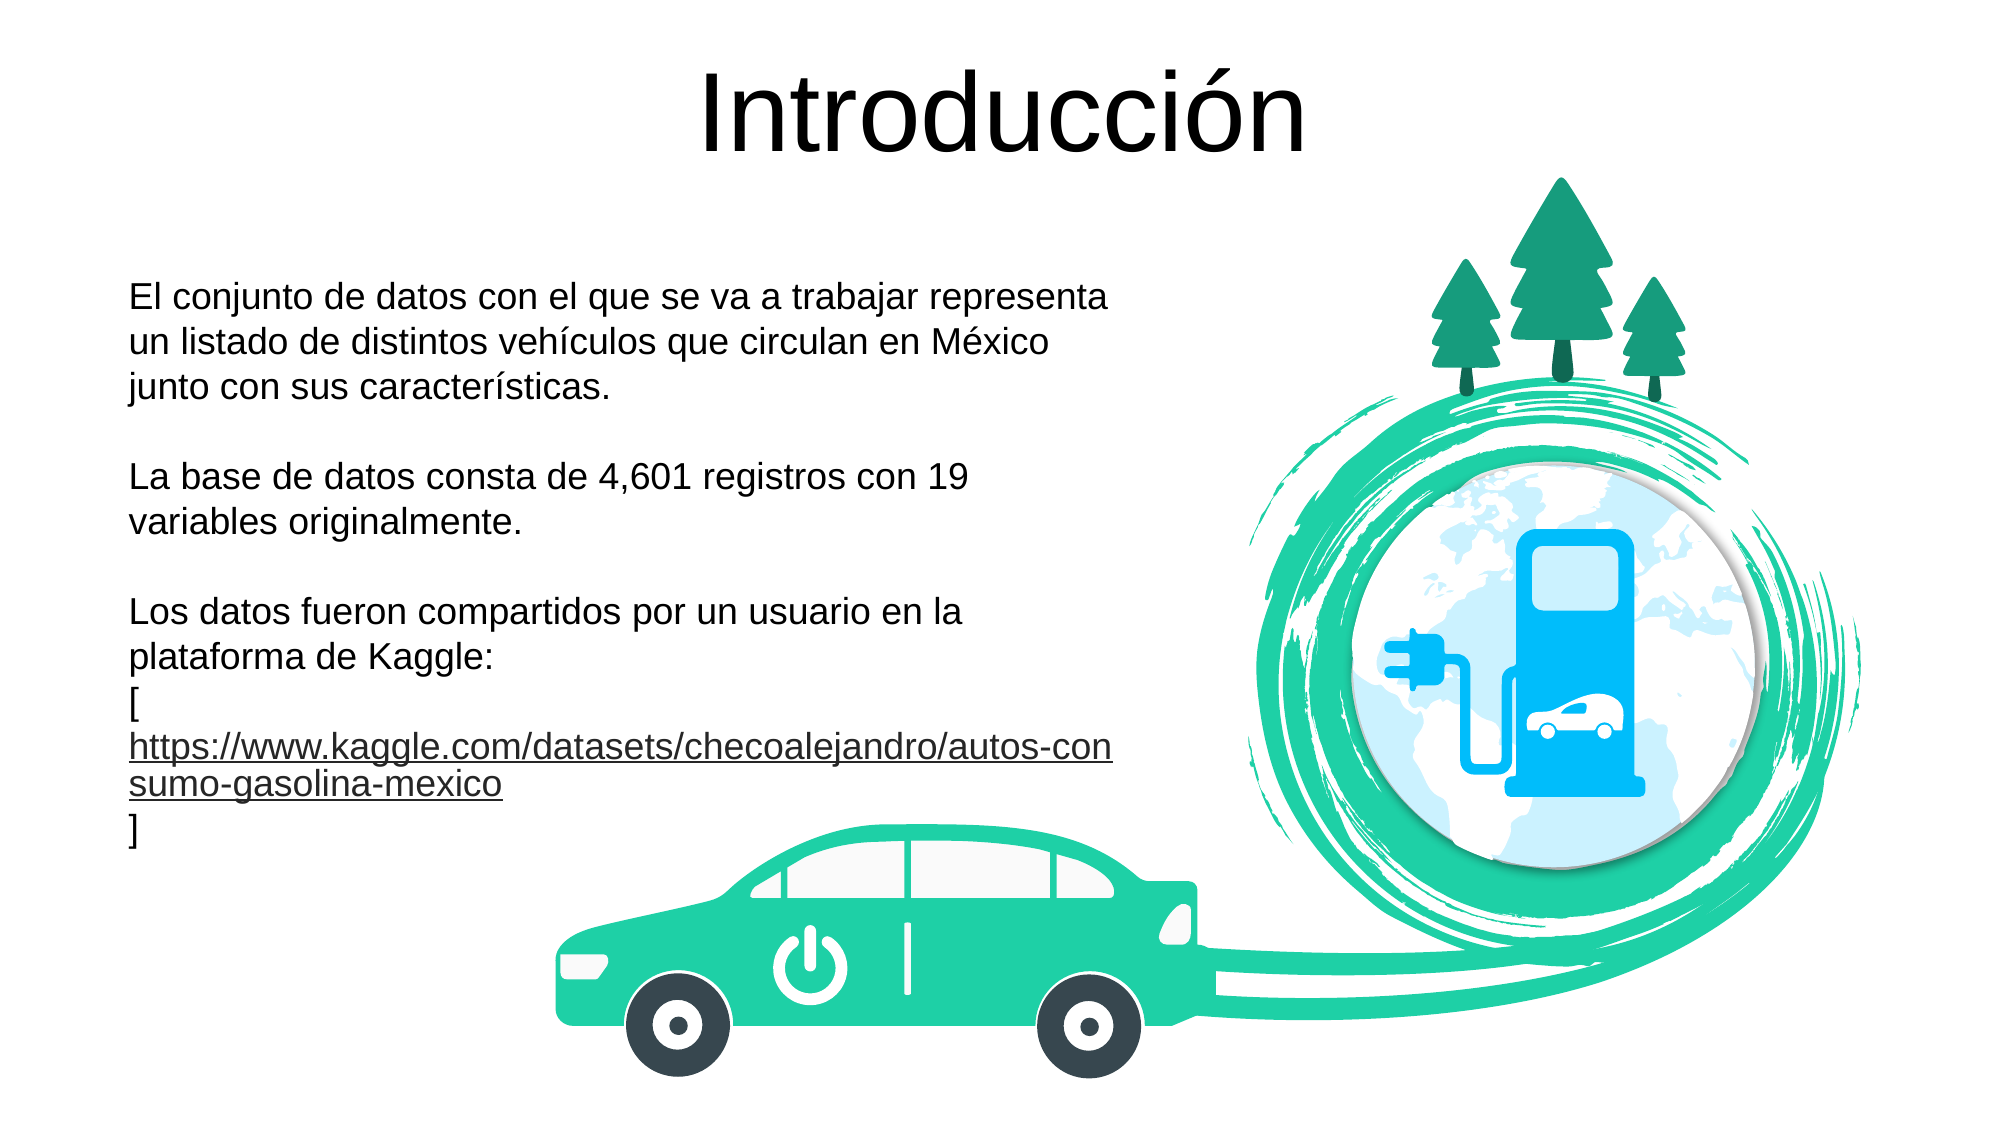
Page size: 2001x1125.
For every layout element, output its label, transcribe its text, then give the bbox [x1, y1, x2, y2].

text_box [1431, 177, 1686, 402]
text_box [1384, 528, 1646, 797]
text_box El conjunto de datos con el que se va a trabajar representa un listado de distintos vehículos que circulan en México junto con sus características. La base de datos consta de 4,601 registros con 19 variables originalmente. Los datos fueron compartidos por un usuario en la plataforma de Kaggle: [https://www.kaggle.com/datasets/checoalejandro/autos-consumo-gasolina-mexico] [116, 264, 1125, 819]
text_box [1157, 376, 1861, 1039]
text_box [1351, 464, 1755, 868]
list Introducción [53, 46, 1952, 184]
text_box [555, 824, 1216, 1079]
